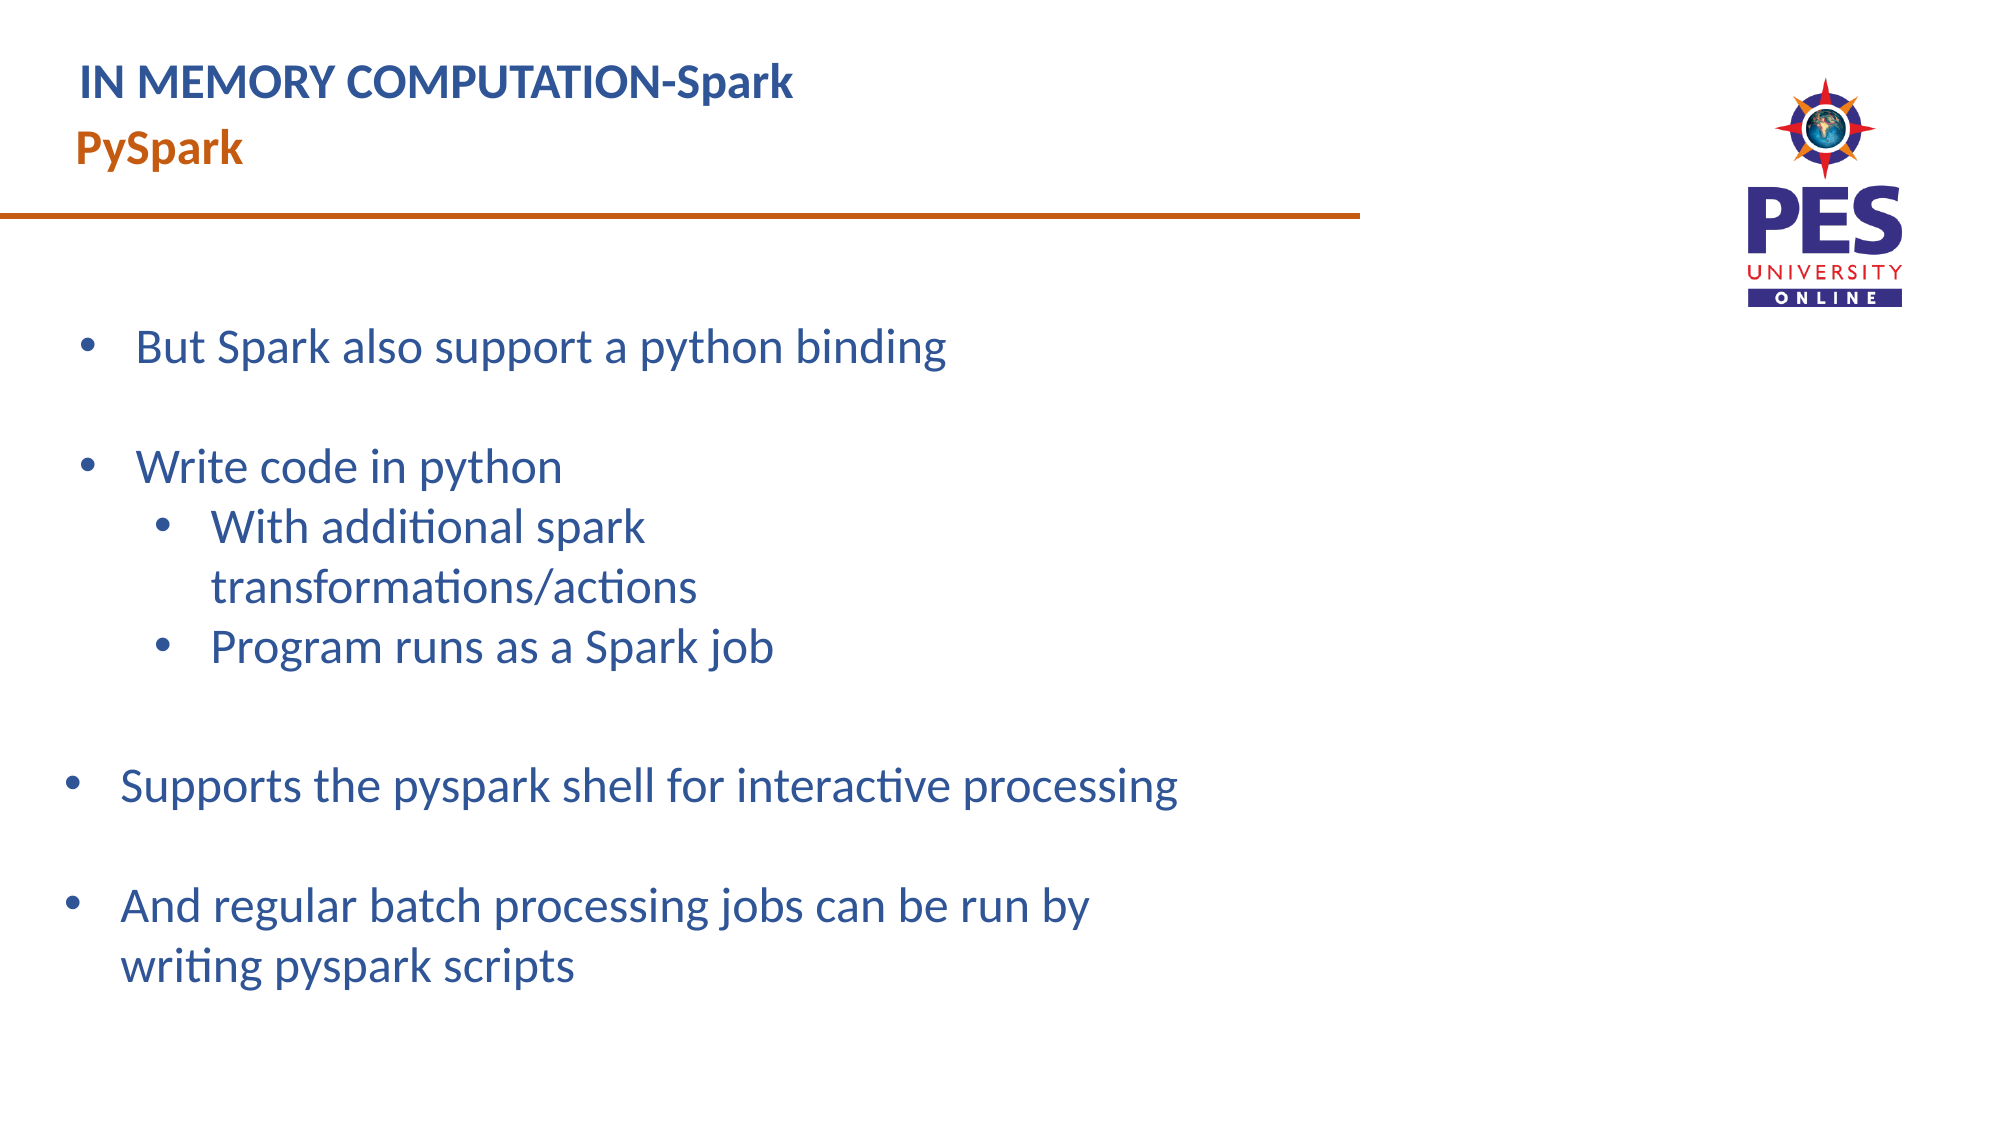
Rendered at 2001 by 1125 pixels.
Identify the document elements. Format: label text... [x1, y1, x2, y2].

text_box PySpark [60, 106, 1374, 182]
text_box But Spark also support a python binding Write code in python With additional spark transformations/actions Program runs as a Spark job [64, 306, 1065, 682]
picture [1748, 76, 1902, 307]
text_box Supports the pyspark shell for interactive processing And regular batch processing jobs can be run by writing pyspark scripts [49, 685, 1234, 1060]
text_box IN MEMORY COMPUTATION-Spark [64, 41, 1295, 117]
